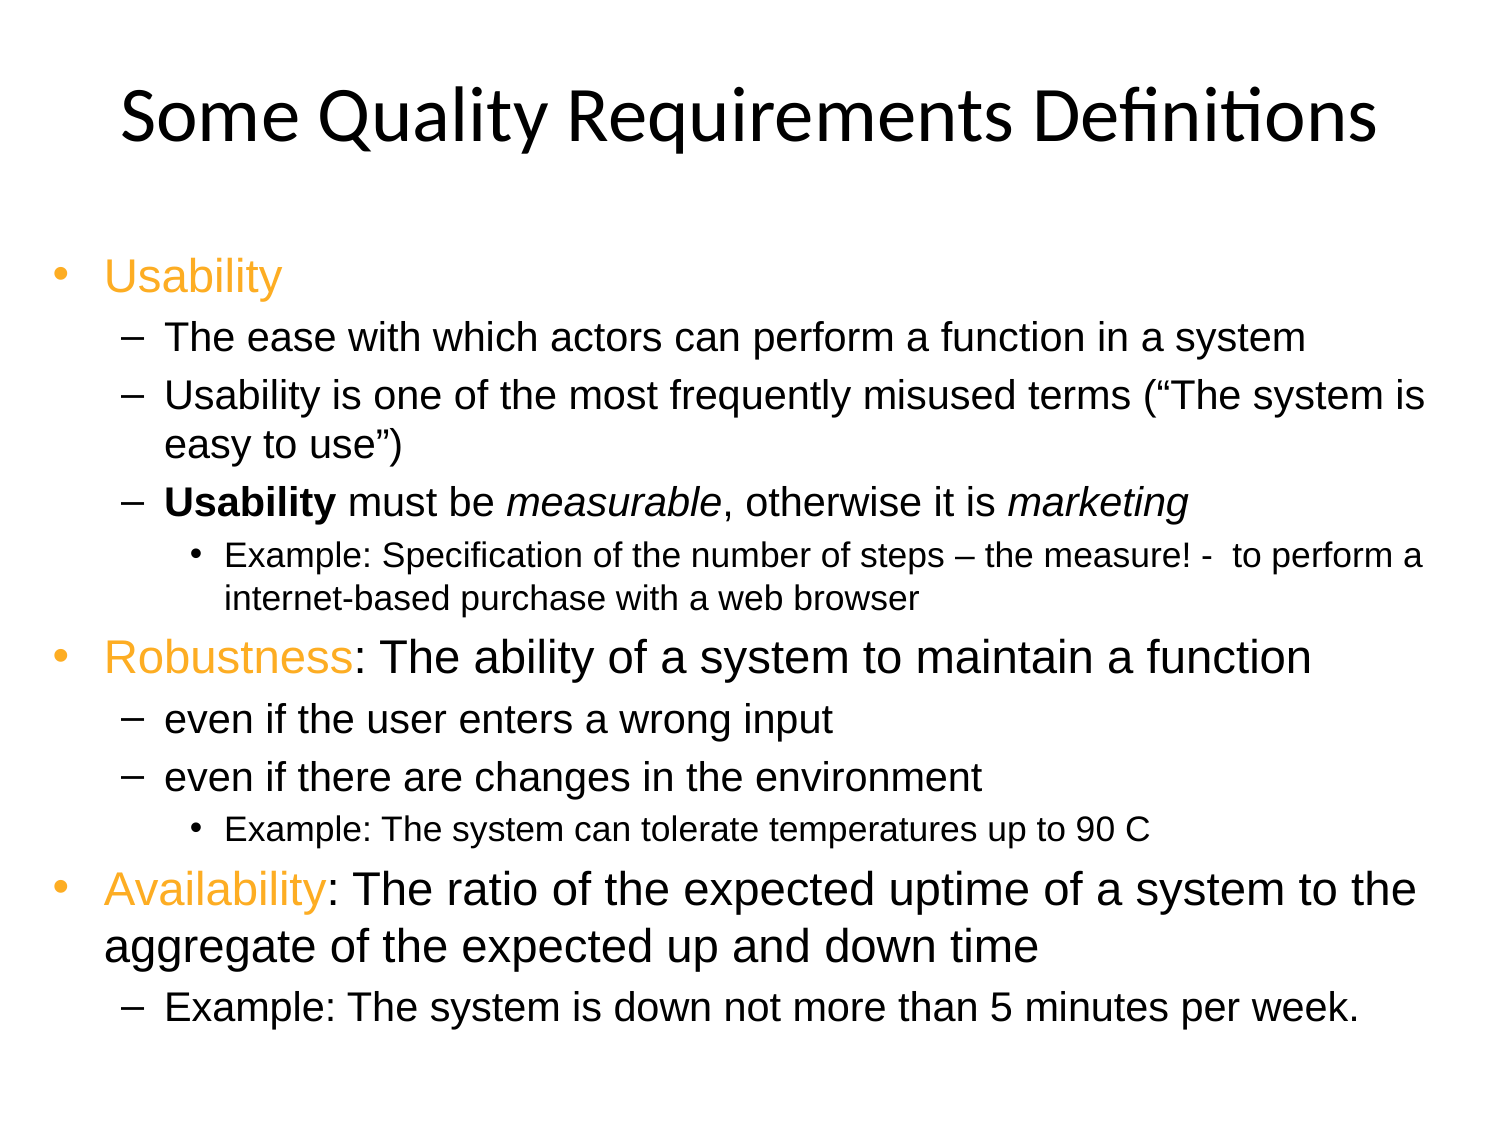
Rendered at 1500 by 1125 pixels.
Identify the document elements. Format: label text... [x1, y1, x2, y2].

list Usability The ease with which actors can perform a function in a system Usability is one of the most frequently misused terms (“The system is easy to use”) Usability must be measurable, otherwise it is marketing Example: Specification of the number of steps – the measure! - to perform a internet-based purchase with a web browser Robustness: The ability of a system to maintain a function even if the user enters a wrong input even if there are changes in the environment Example: The system can tolerate temperatures up to 90 C Availability: The ratio of the expected uptime of a system to the aggregate of the expected up and down time Example: The system is down not more than 5 minutes per week. [37, 237, 1467, 1050]
title Some Quality Requirements Definitions [75, 45, 1425, 175]
